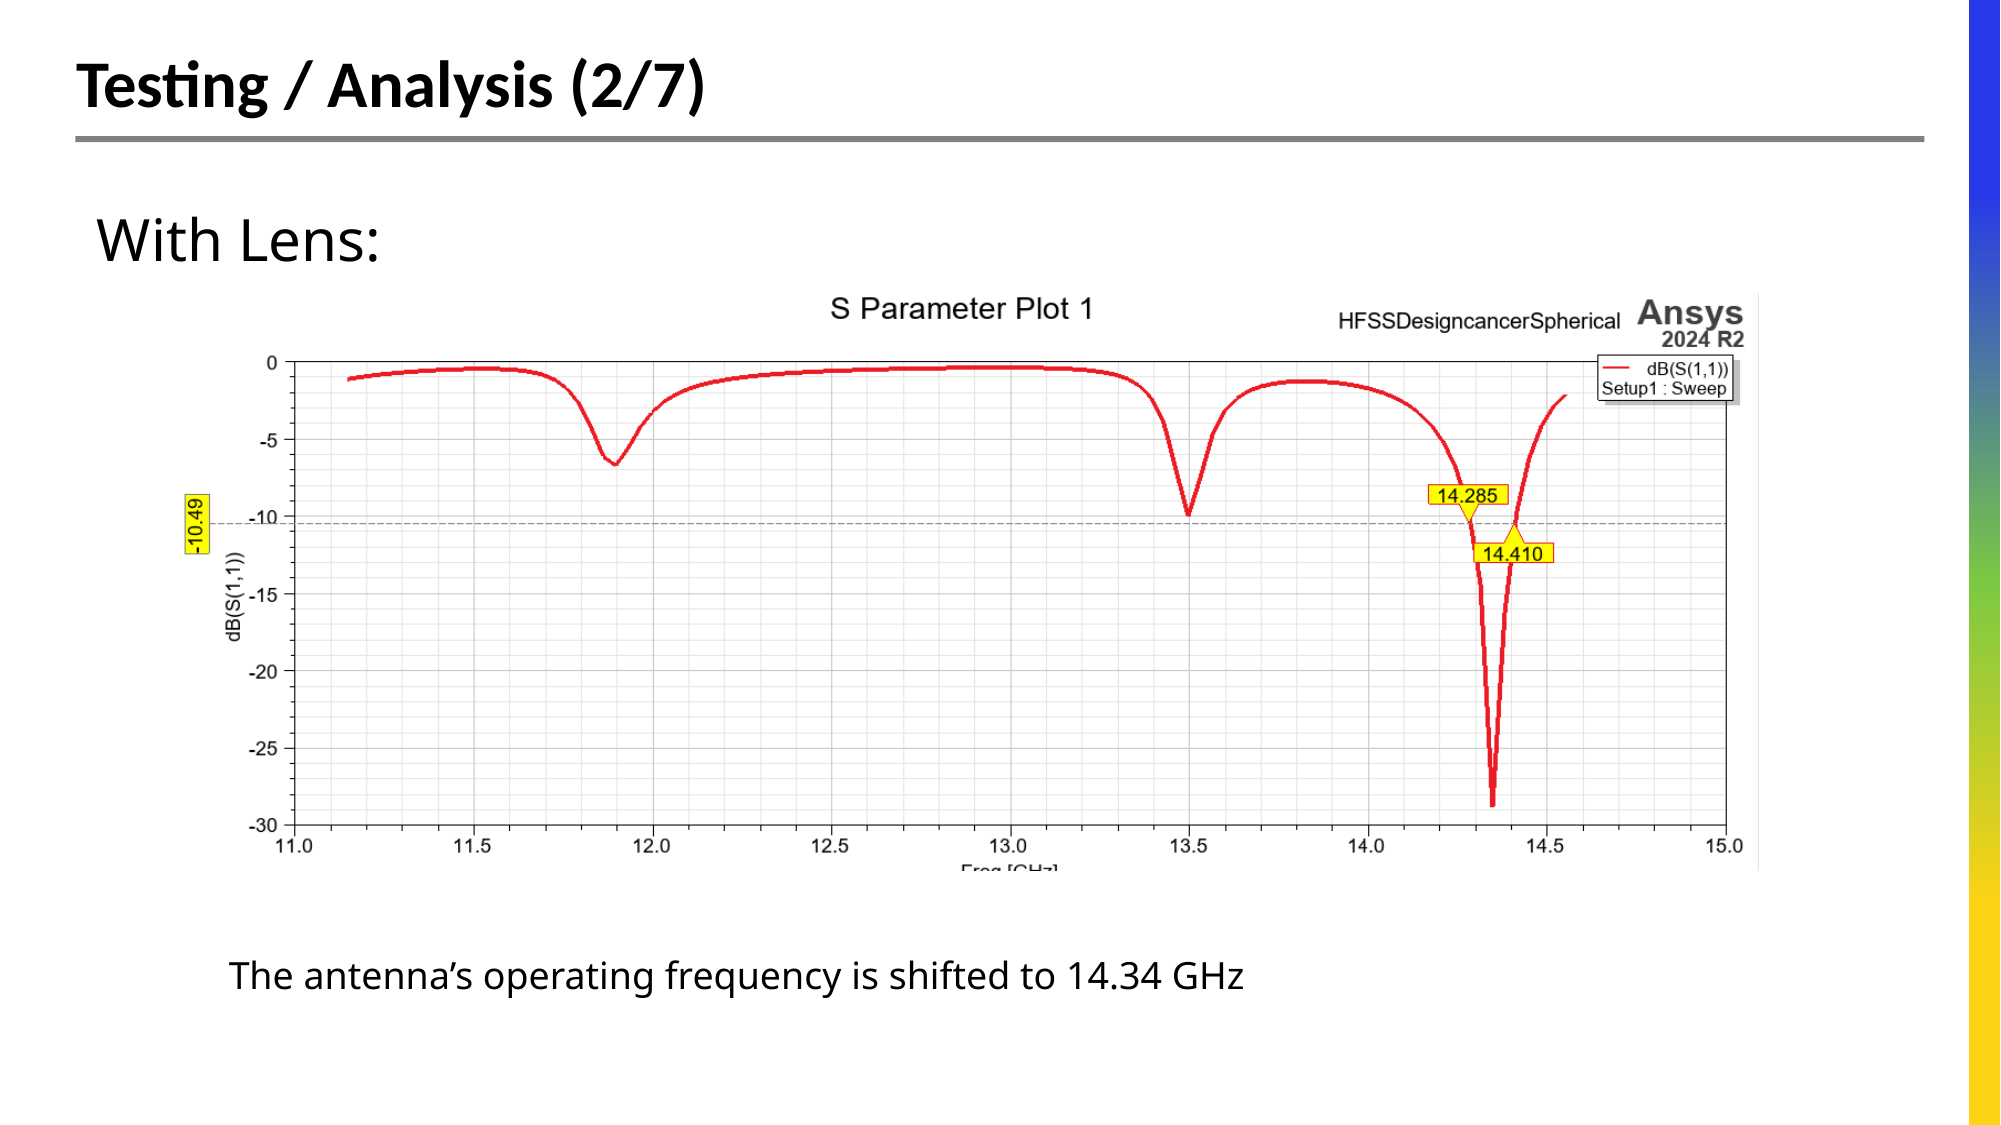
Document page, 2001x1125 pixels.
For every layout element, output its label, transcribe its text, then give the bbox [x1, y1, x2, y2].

text_box The antenna’s operating frequency is shifted to 14.34 GHz [213, 944, 1270, 1050]
list With Lens: [81, 203, 1925, 1085]
picture [1969, 0, 2000, 1125]
title Testing / Analysis (2/7) [76, 39, 1925, 130]
picture [177, 293, 1759, 872]
